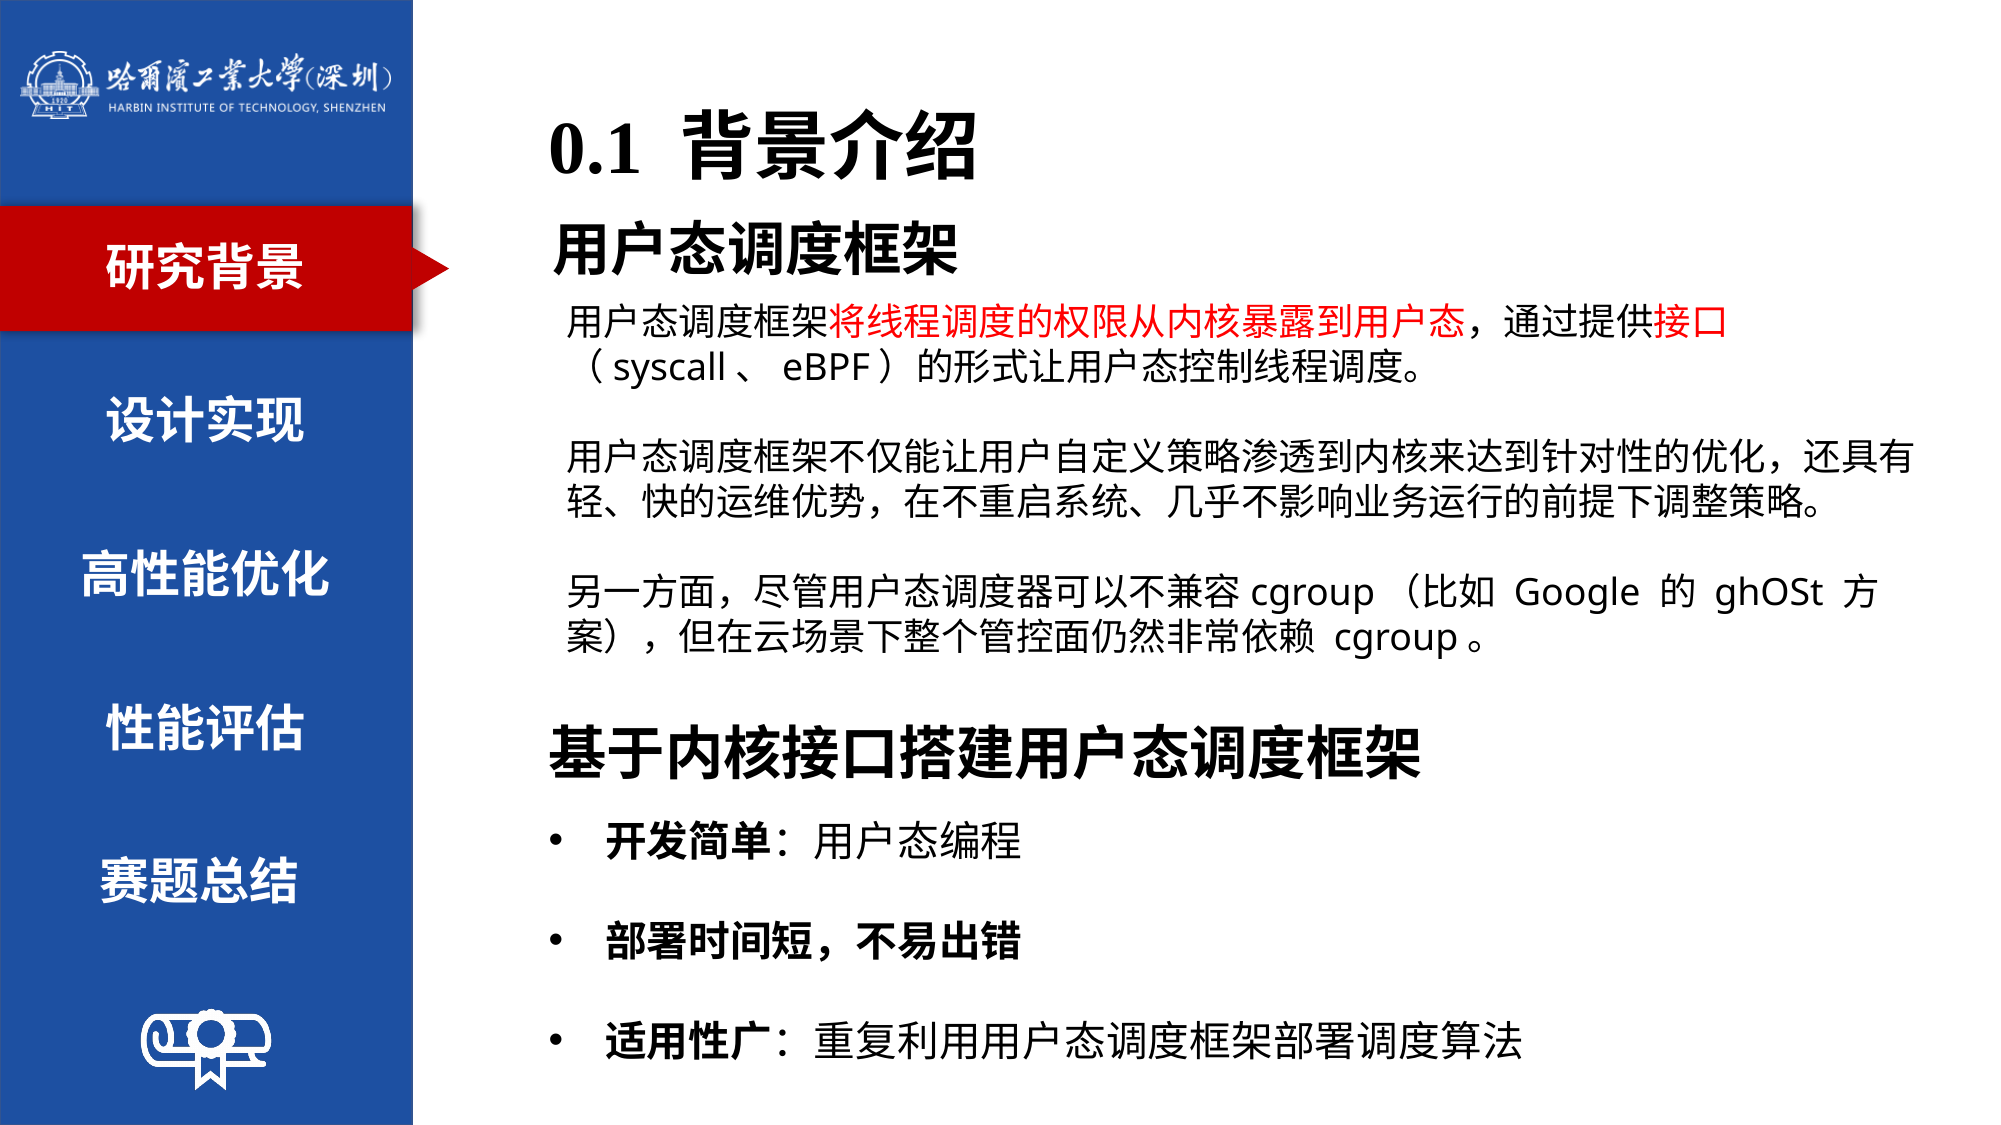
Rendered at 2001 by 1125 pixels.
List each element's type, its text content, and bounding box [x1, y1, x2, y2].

text_box 设计实现 [14, 381, 398, 457]
text_box [0, 339, 413, 1125]
text_box 基于内核接口搭建用户态调度框架 [533, 709, 1457, 796]
text_box 高性能优化 [14, 534, 398, 610]
picture [20, 50, 391, 119]
text_box 赛题总结 [7, 842, 391, 917]
picture [130, 974, 281, 1125]
text_box 0.1 背景介绍 [534, 93, 1945, 206]
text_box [0, 206, 449, 332]
text_box 性能评估 [14, 688, 398, 764]
text_box [0, 0, 413, 200]
text_box 用户态调度框架 [537, 204, 1538, 290]
text_box 开发简单：用户态编程 部署时间短，不易出错 适用性广：重复利用用户态调度框架部署调度算法 [533, 807, 1823, 1072]
text_box 用户态调度框架将线程调度的权限从内核暴露到用户态，通过提供接口（syscall、eBPF）的形式让用户态控制线程调度。 用户态调度框架不仅能让用户自定义策略渗透到内核来达到针对性的优化，还具有轻、快的运维优势，在不重启系统、几乎不影响业务运行的前提下调整策略。 另一方面，尽管用户态调度器可以不兼容cgroup（比如 Google 的 ghOSt 方案），但在云场景下整个管控面仍然非常依赖 cgroup。 [551, 290, 1945, 665]
